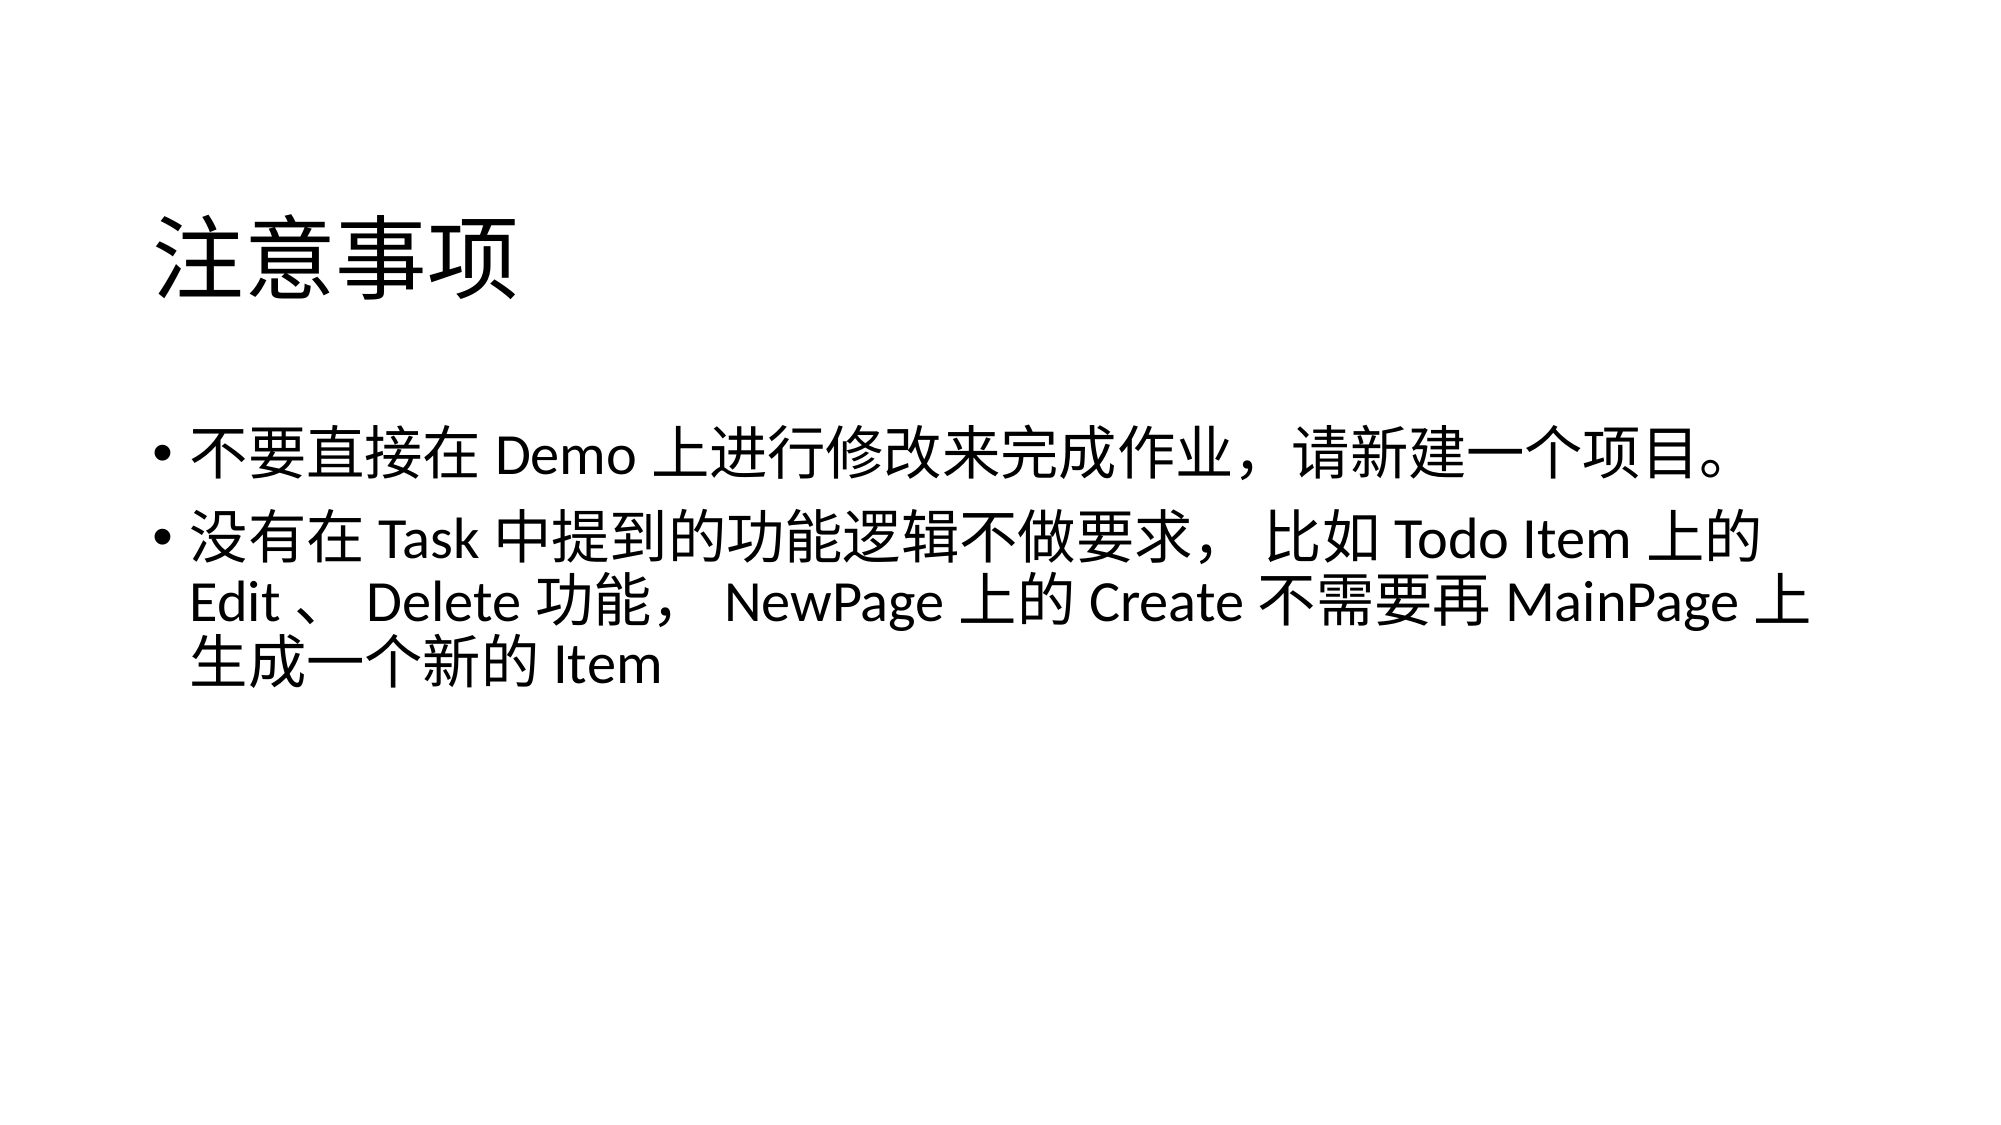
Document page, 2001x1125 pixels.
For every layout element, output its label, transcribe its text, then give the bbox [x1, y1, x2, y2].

list 不要直接在Demo上进行修改来完成作业，请新建一个项目。 没有在Task中提到的功能逻辑不做要求， 比如Todo Item上的Edit、Delete功能，NewPage上的Create不需要再MainPage上生成一个新的Item [137, 416, 1863, 1125]
title 注意事项 [137, 199, 1863, 328]
